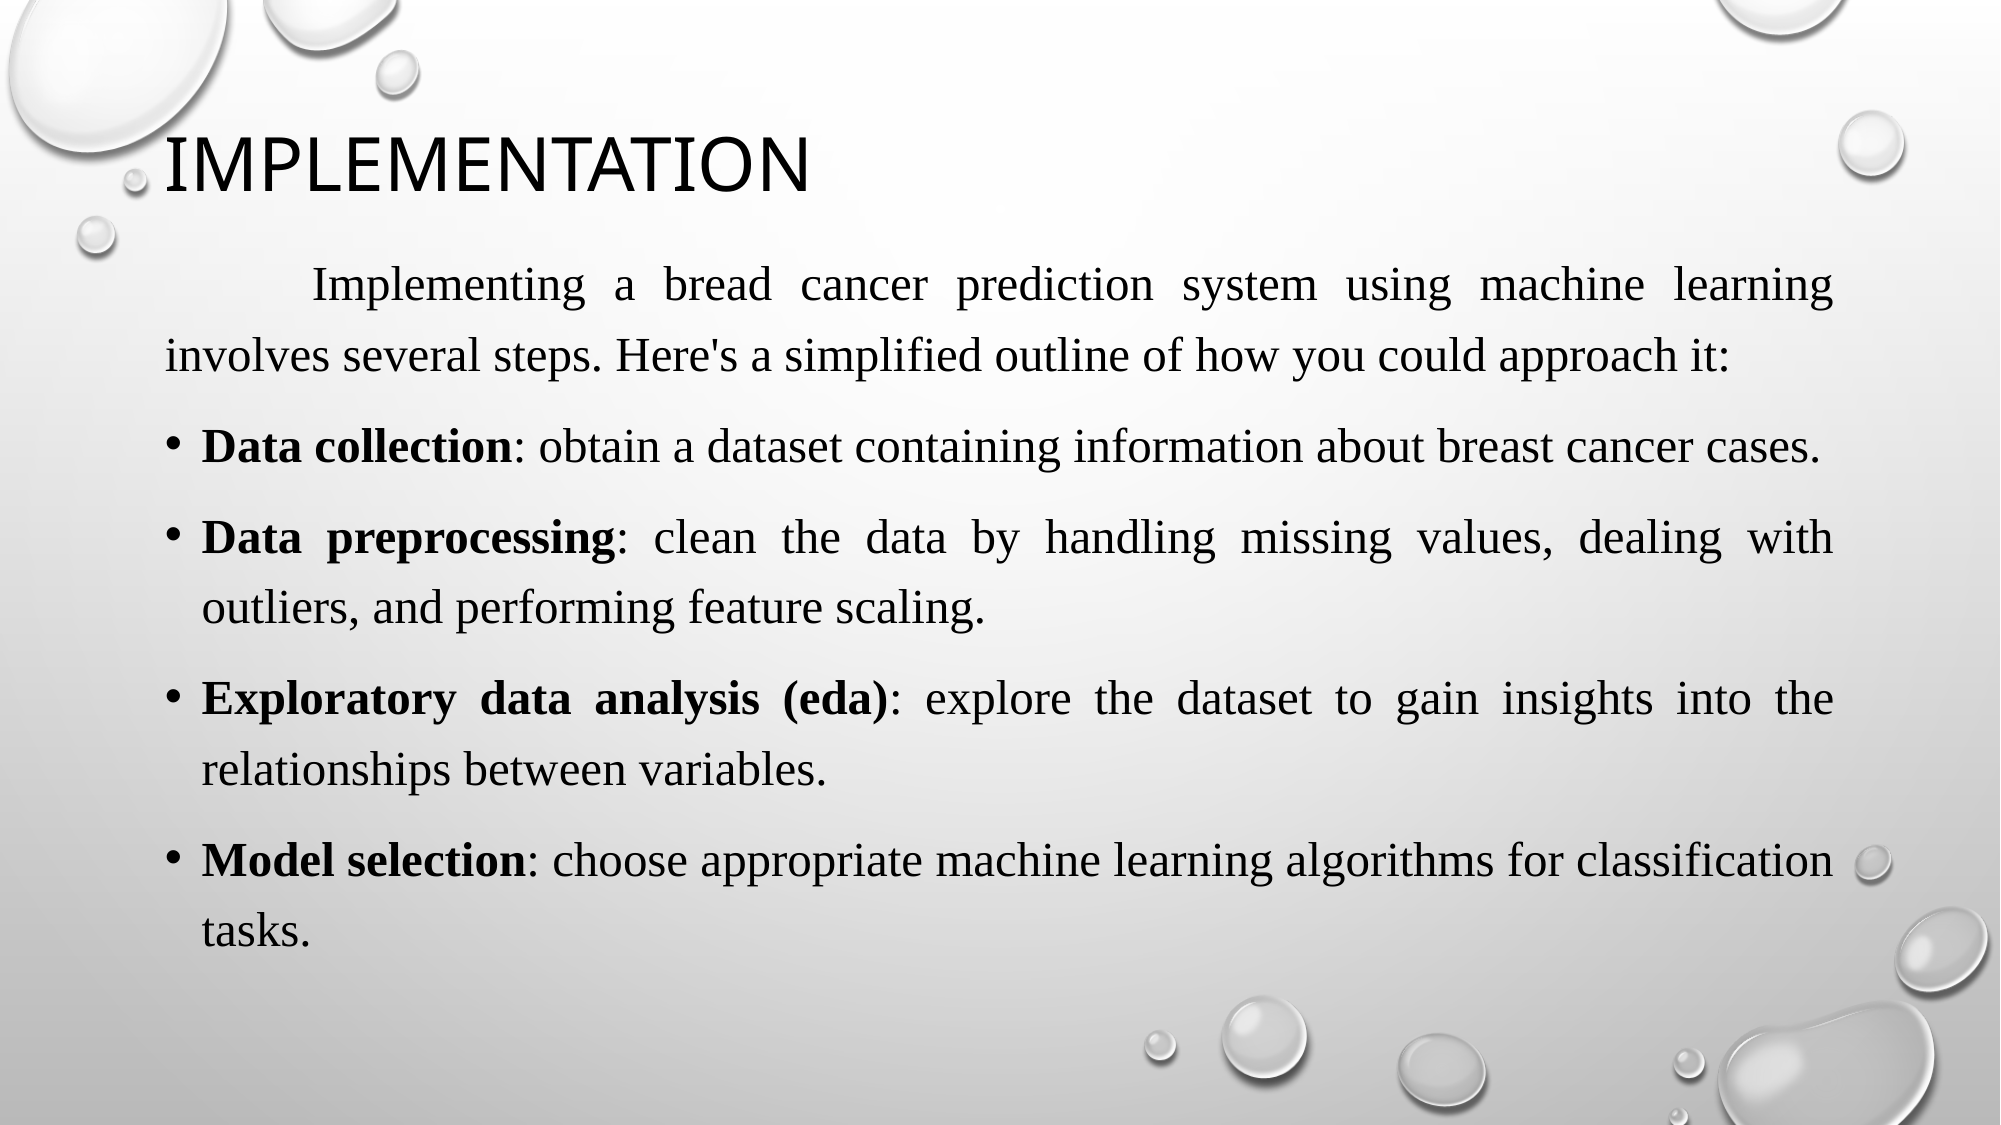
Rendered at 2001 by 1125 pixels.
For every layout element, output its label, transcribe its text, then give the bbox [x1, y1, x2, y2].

title IMPLEMENTATION [149, 101, 1851, 233]
picture [0, 0, 2000, 1125]
list Implementing a bread cancer prediction system using machine learning involves several steps. Here's a simplified outline of how you could approach it: Data collection: obtain a dataset containing information about breast cancer cases. Data preprocessing: clean the data by handling missing values, dealing with outliers, and performing feature scaling. Exploratory data analysis (eda): explore the dataset to gain insights into the relationships between variables. Model selection: choose appropriate machine learning algorithms for classification tasks. [149, 232, 1850, 1042]
